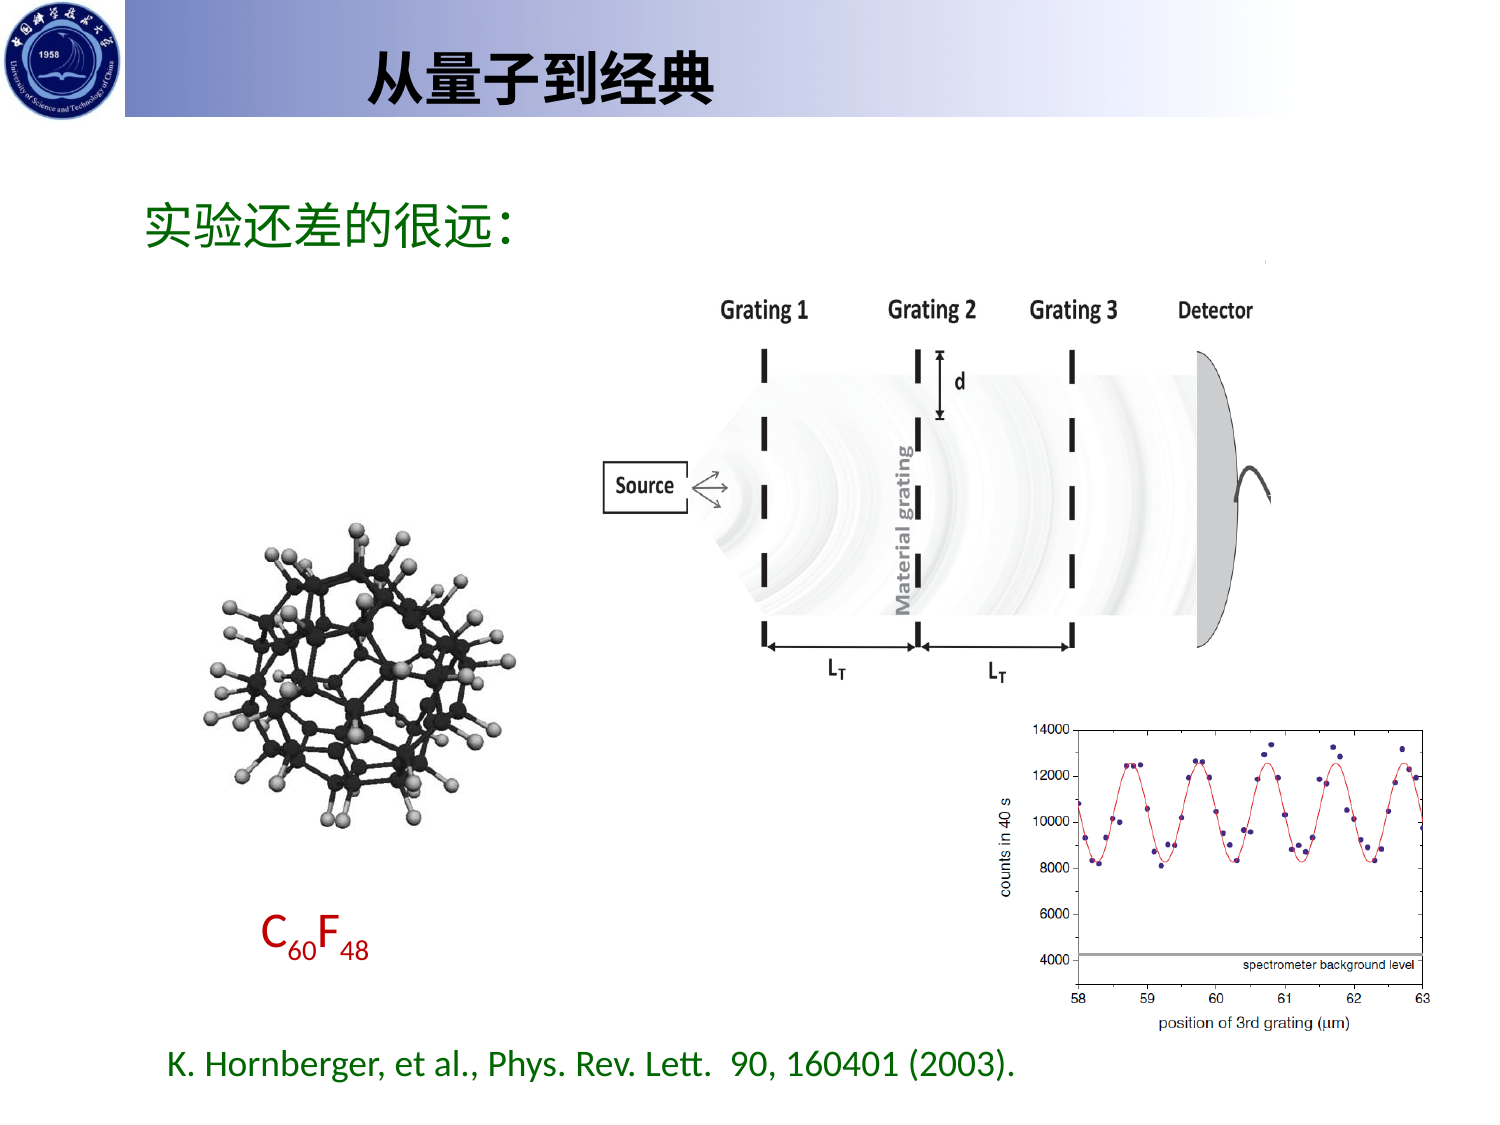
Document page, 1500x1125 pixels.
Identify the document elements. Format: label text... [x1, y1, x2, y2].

text_box 实验还差的很远： [128, 187, 539, 263]
text_box K. Hornberger, et al., Phys. Rev. Lett. 90, 160401 (2003). [152, 1031, 1231, 1091]
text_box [562, 234, 1348, 701]
picture [984, 714, 1450, 1039]
text_box C60F48 [246, 890, 457, 974]
picture [124, 0, 1500, 117]
picture [0, 0, 123, 122]
picture [198, 508, 518, 842]
